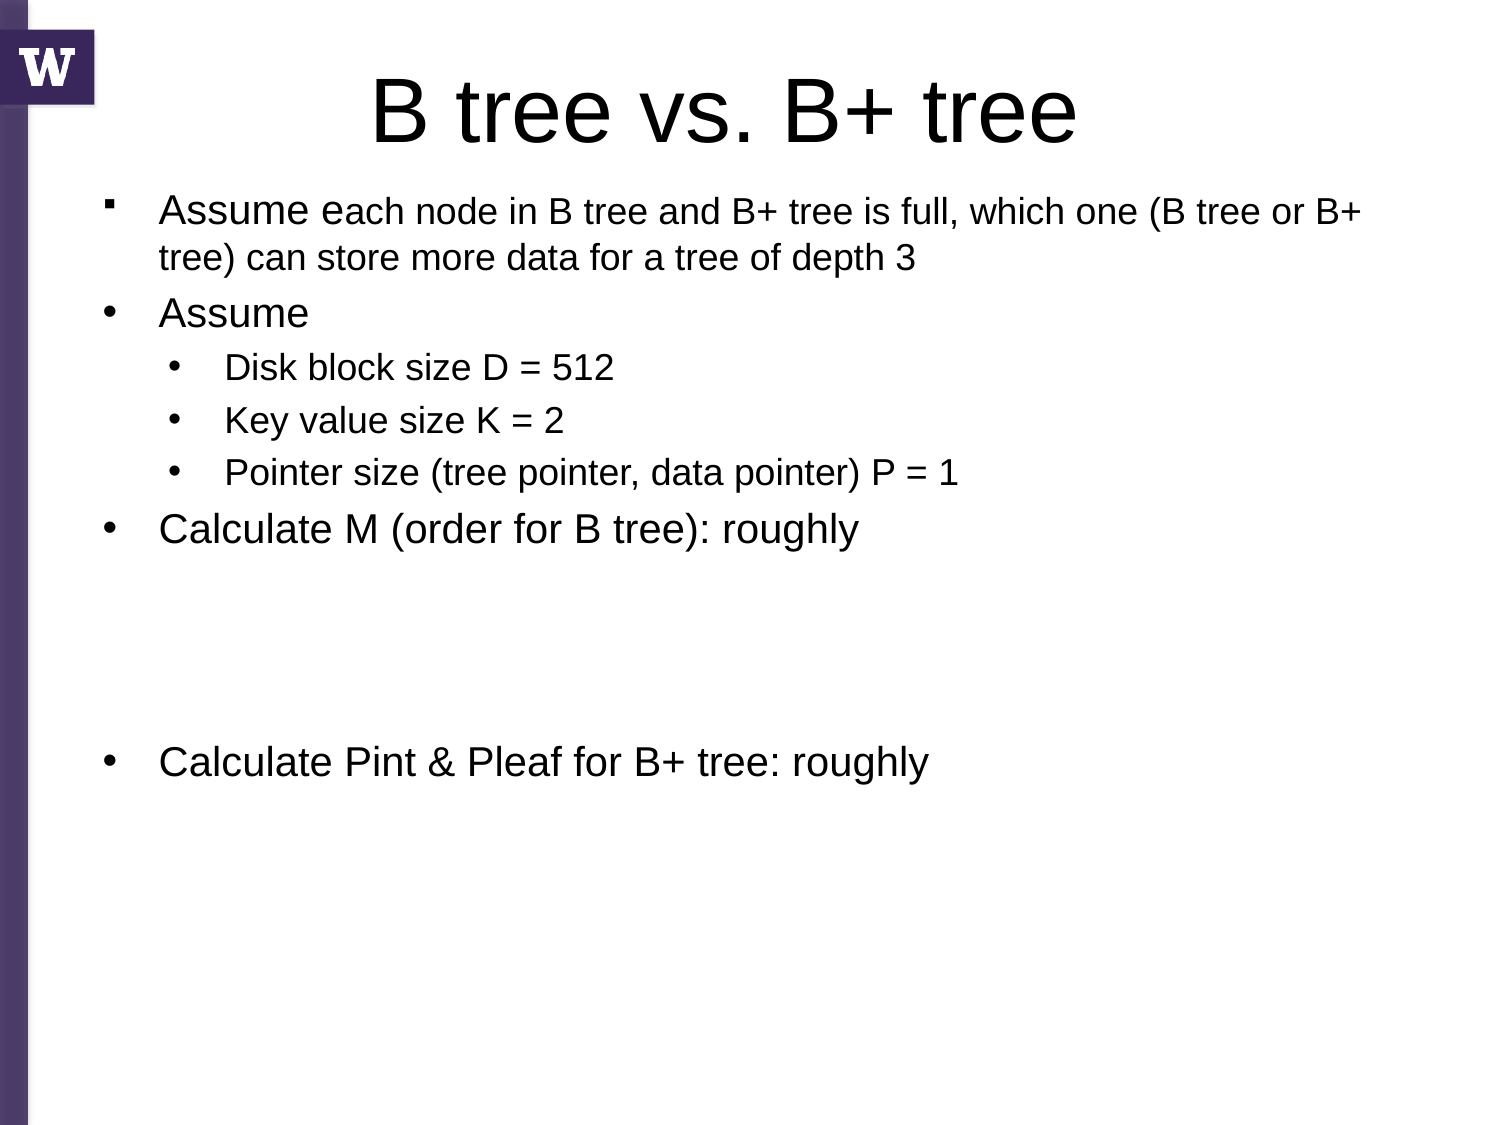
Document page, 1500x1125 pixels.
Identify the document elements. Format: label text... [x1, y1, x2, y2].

title B tree vs. B+ tree [50, 37, 1400, 175]
picture [19, 48, 50, 86]
list Assume each node in B tree and B+ tree is full, which one (B tree or B+ tree) can store more data for a tree of depth 3 Assume Disk block size D = 512 Key value size K = 2 Pointer size (tree pointer, data pointer) P = 1 Calculate M (order for B tree): roughly Calculate Pint & Pleaf for B+ tree: roughly [87, 174, 1438, 888]
